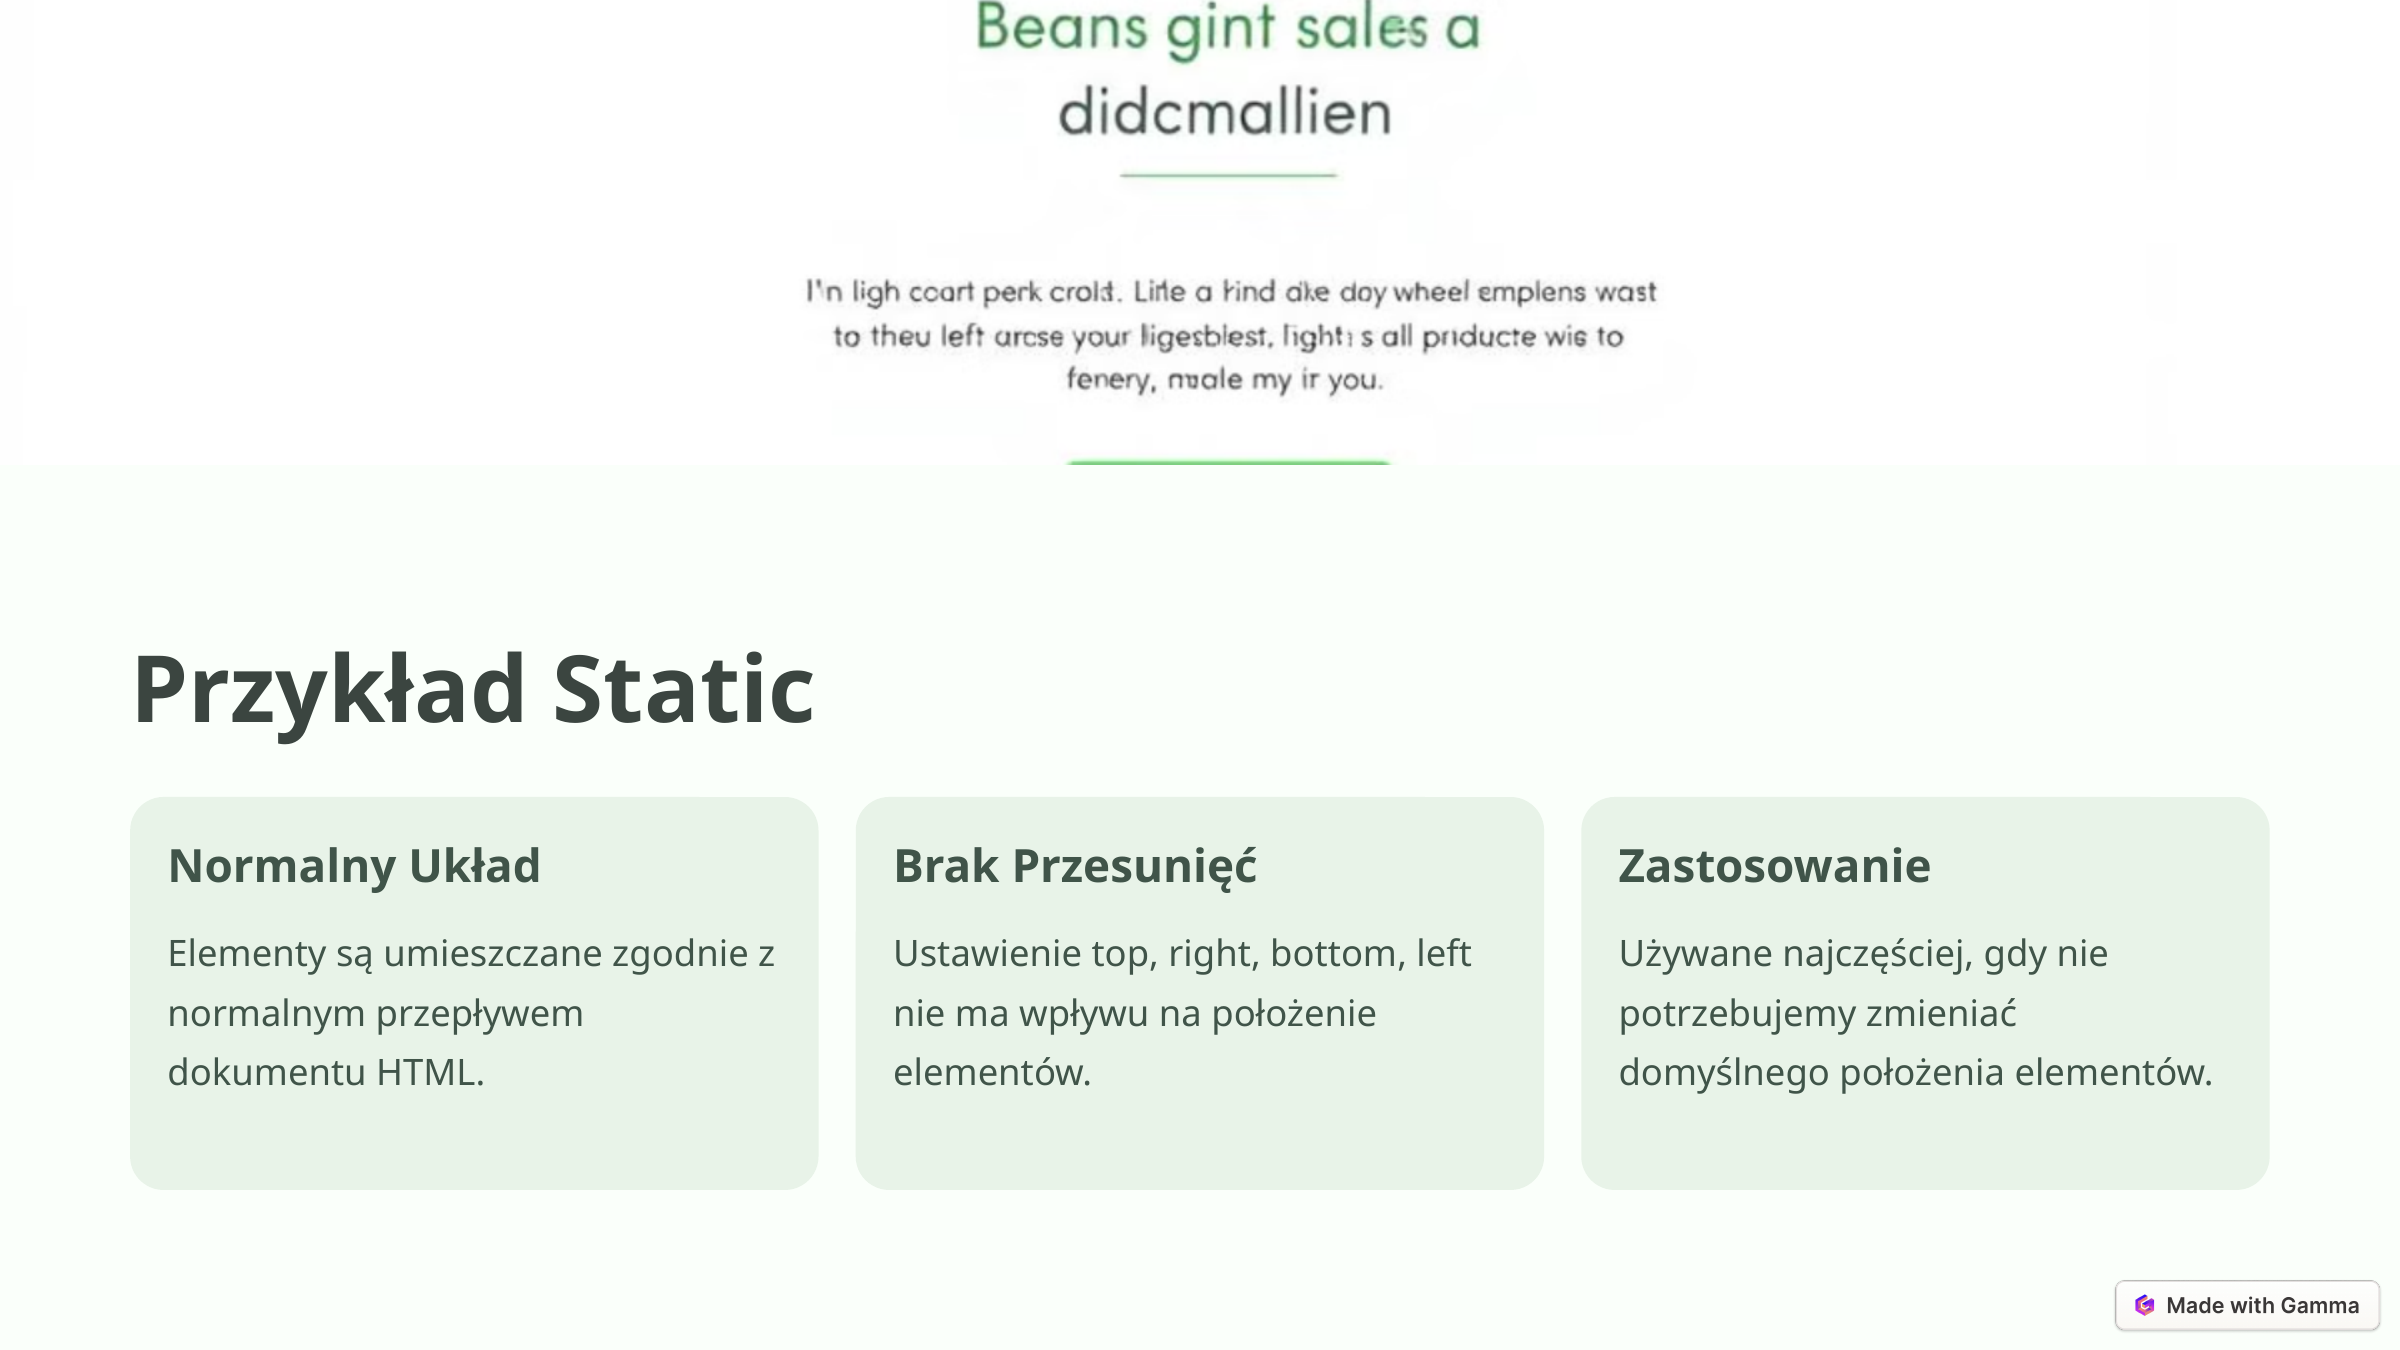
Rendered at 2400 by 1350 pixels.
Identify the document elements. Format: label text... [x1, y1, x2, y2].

picture [0, 0, 2400, 466]
text_box Ustawienie top, right, bottom, left nie ma wpływu na położenie elementów. [893, 914, 1507, 1094]
text_box Elementy są umieszczane zgodnie z normalnym przepływem dokumentu HTML. [167, 914, 782, 1094]
text_box Używane najczęściej, gdy nie potrzebujemy zmieniać domyślnego położenia elementów. [1618, 914, 2233, 1153]
text_box Brak Przesunięć [893, 834, 1359, 893]
text_box [855, 796, 1545, 1190]
text_box Normalny Układ [167, 834, 633, 893]
text_box Zastosowanie [1618, 834, 2084, 893]
text_box [130, 796, 819, 1190]
text_box [1581, 796, 2270, 1190]
text_box Przykład Static [130, 624, 1061, 742]
picture [2106, 1271, 2389, 1339]
